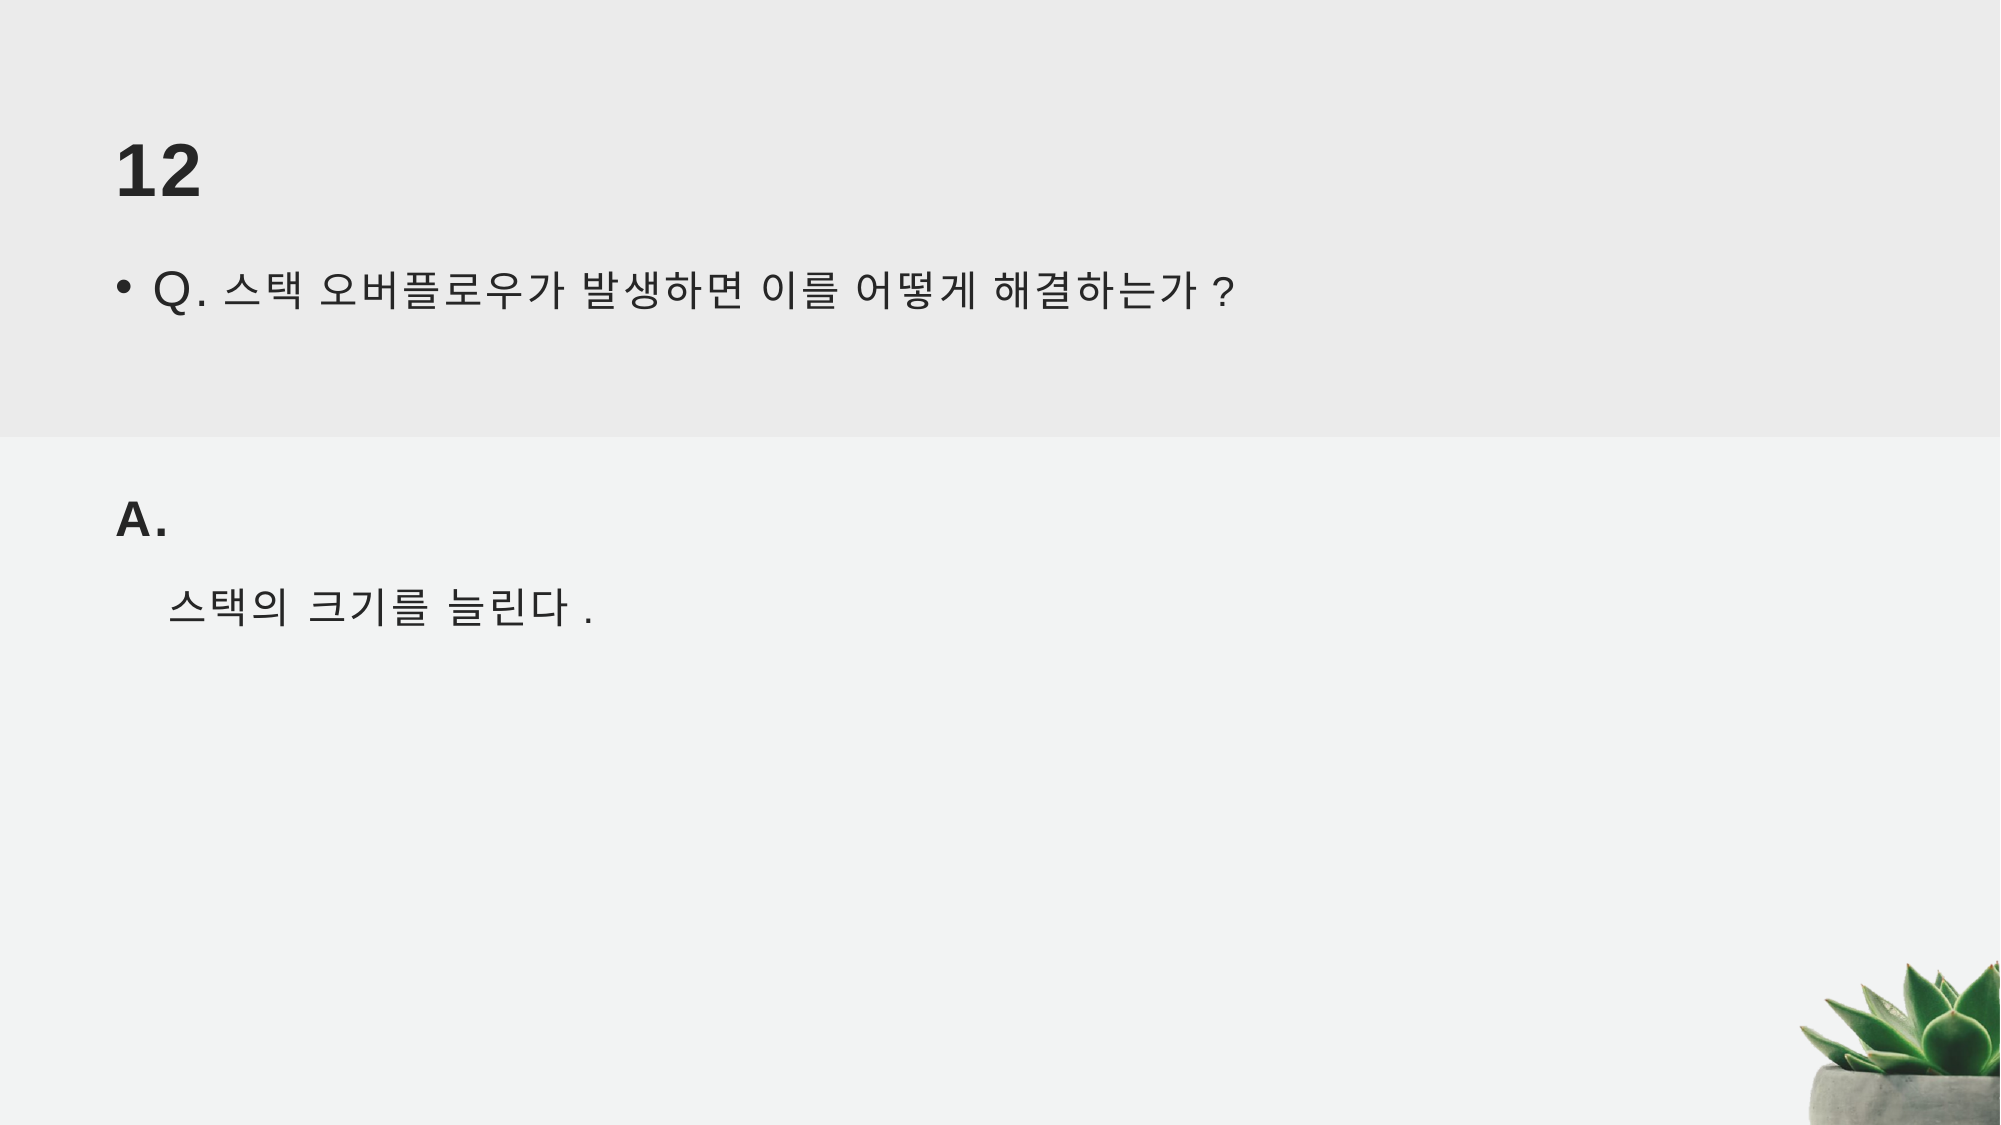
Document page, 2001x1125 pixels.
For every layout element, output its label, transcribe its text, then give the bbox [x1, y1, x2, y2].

picture [1780, 942, 2000, 1125]
title 12 [100, 102, 1901, 231]
list Q.스택 오버플로우가 발생하면 이를 어떻게 해결하는가? [100, 231, 1901, 398]
list A. 스택의 크기를 늘린다. [100, 460, 1900, 1008]
